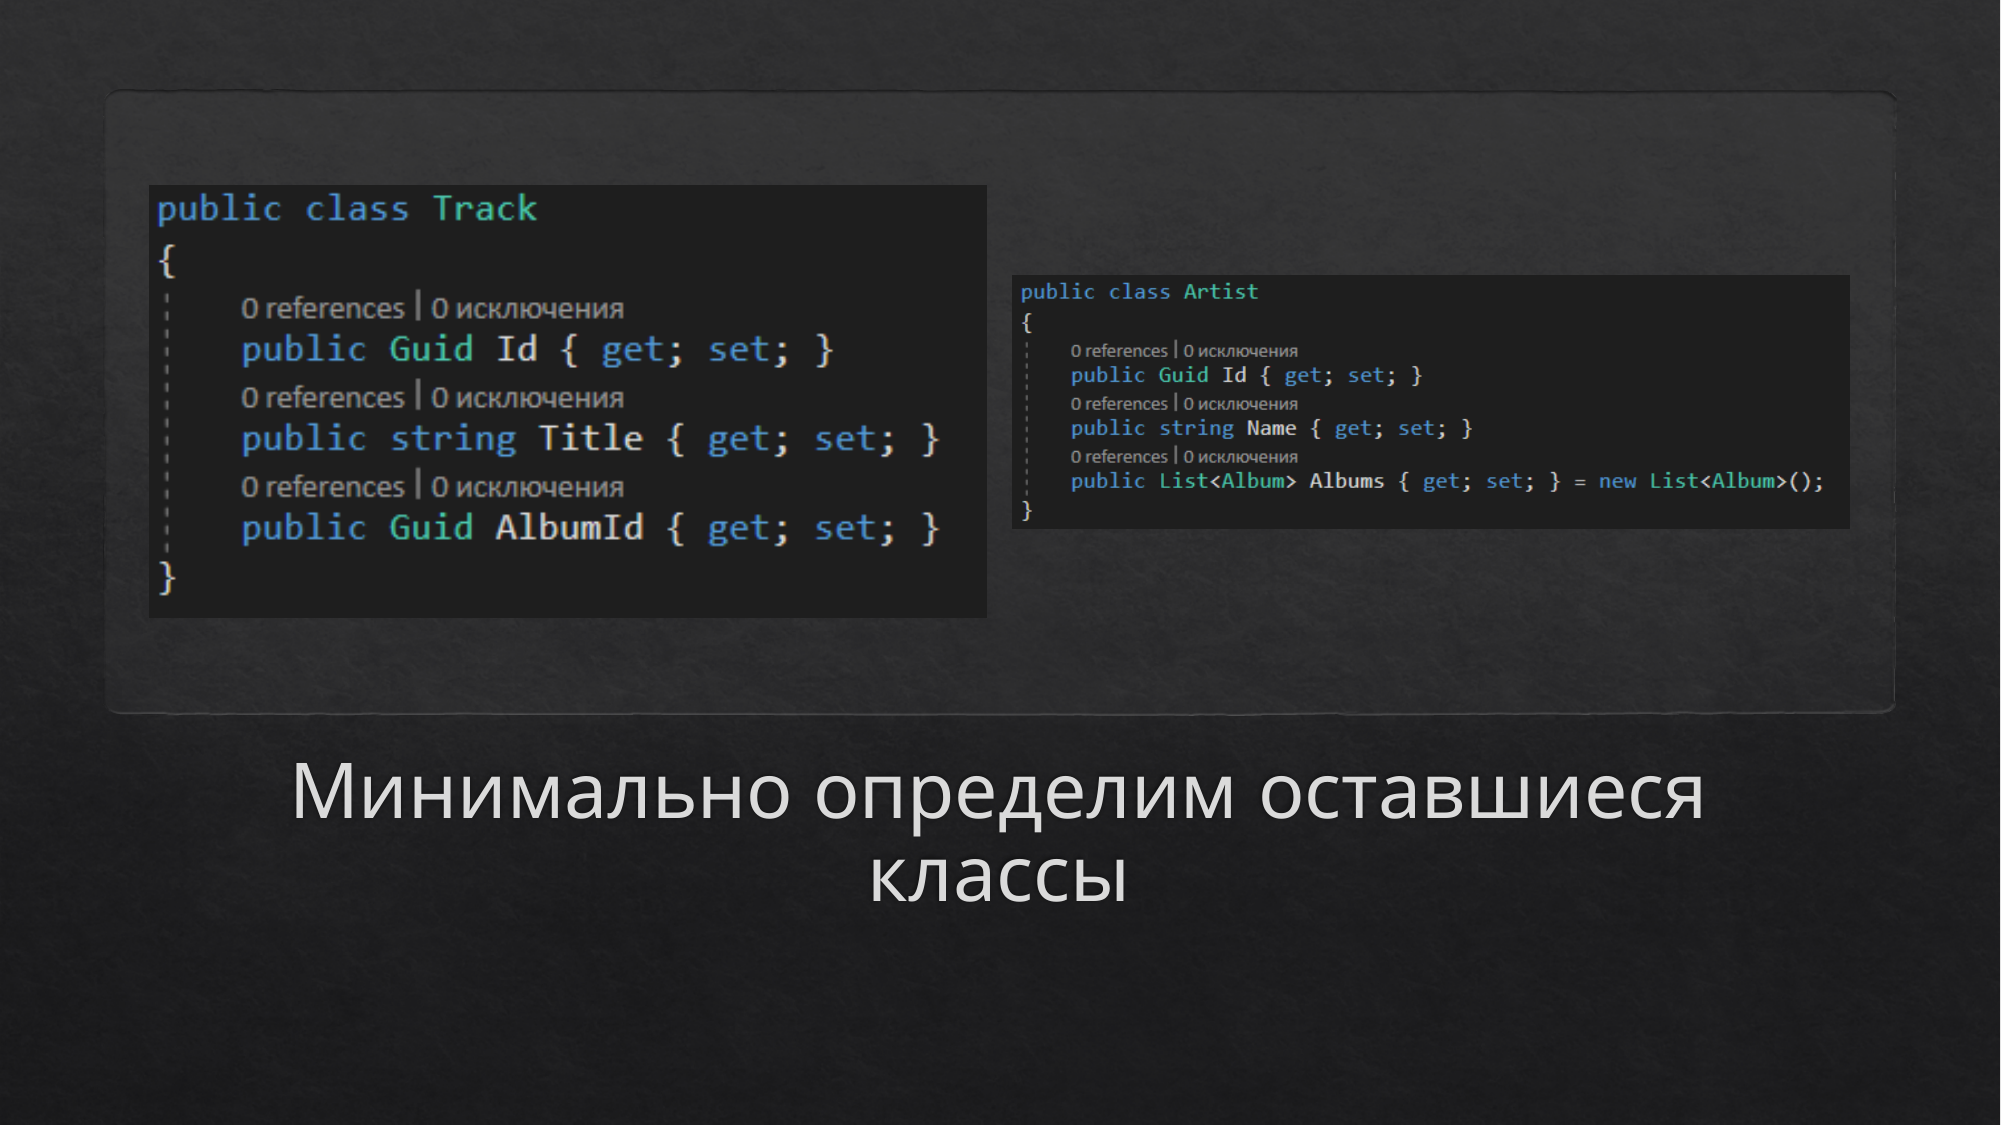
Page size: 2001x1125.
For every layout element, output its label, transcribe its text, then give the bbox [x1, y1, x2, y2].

title Минимально определим оставшиеся классы [224, 740, 1774, 926]
picture [102, 89, 1898, 717]
